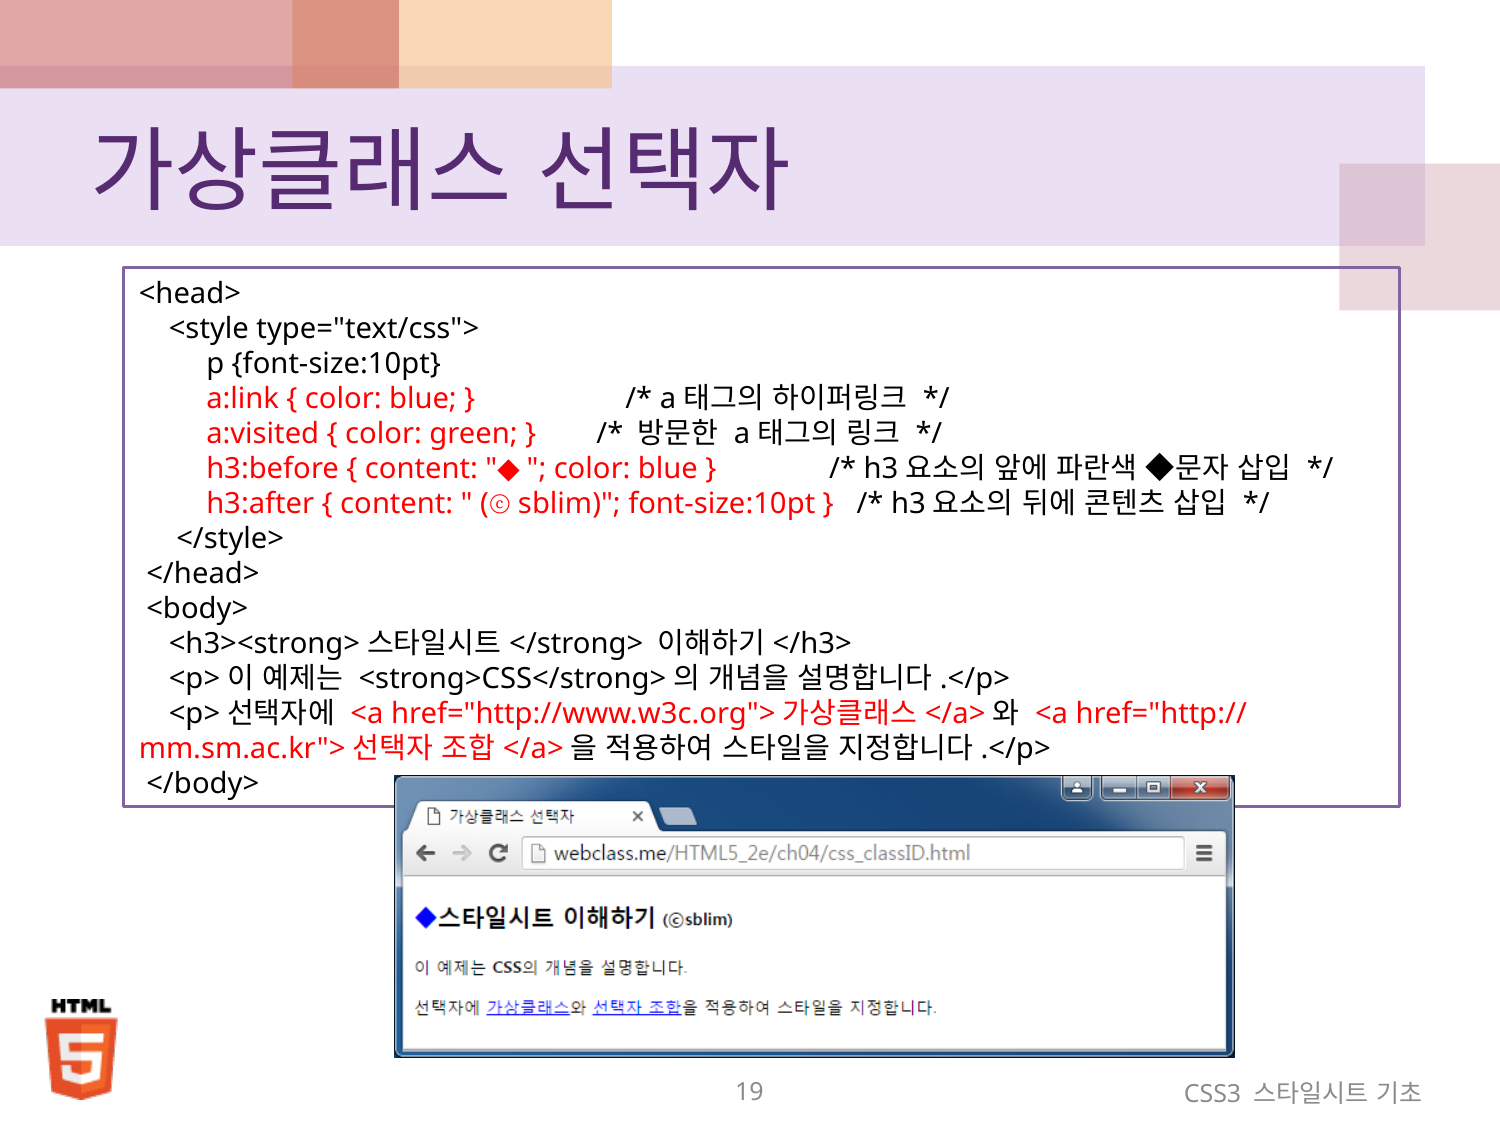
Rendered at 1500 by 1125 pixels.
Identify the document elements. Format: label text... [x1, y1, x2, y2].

slide_number 19 [574, 1072, 925, 1113]
title 가상클래스 선택자 [75, 88, 1425, 246]
footer CSS3 스타일시트 기초 [963, 1072, 1438, 1113]
picture [394, 774, 1235, 1058]
text_box <head> <style type="text/css"> p {font-size:10pt} a:link { color: blue; } /* a태그의 하이퍼링크 */ a:visited { color: green; } /* 방문한 a태그의 링크 */ h3:before { content: "◆"; color: blue } /* h3요소의 앞에 파란색 ◆문자 삽입 */ h3:after { content: " (ⓒsblim)"; font-size:10pt } /* h3요소의 뒤에 콘텐츠 삽입 */ </style> </head> <body> <h3><strong>스타일시트</strong> 이해하기</h3> <p>이 예제는 <strong>CSS</strong>의 개념을 설명합니다.</p> <p>선택자에 <a href="http://www.w3c.org">가상클래스</a>와 <a href="http://mm.sm.ac.kr">선택자 조합</a>을 적용하여 스타일을 지정합니다.</p> </body> [122, 266, 1401, 808]
picture [31, 999, 132, 1100]
